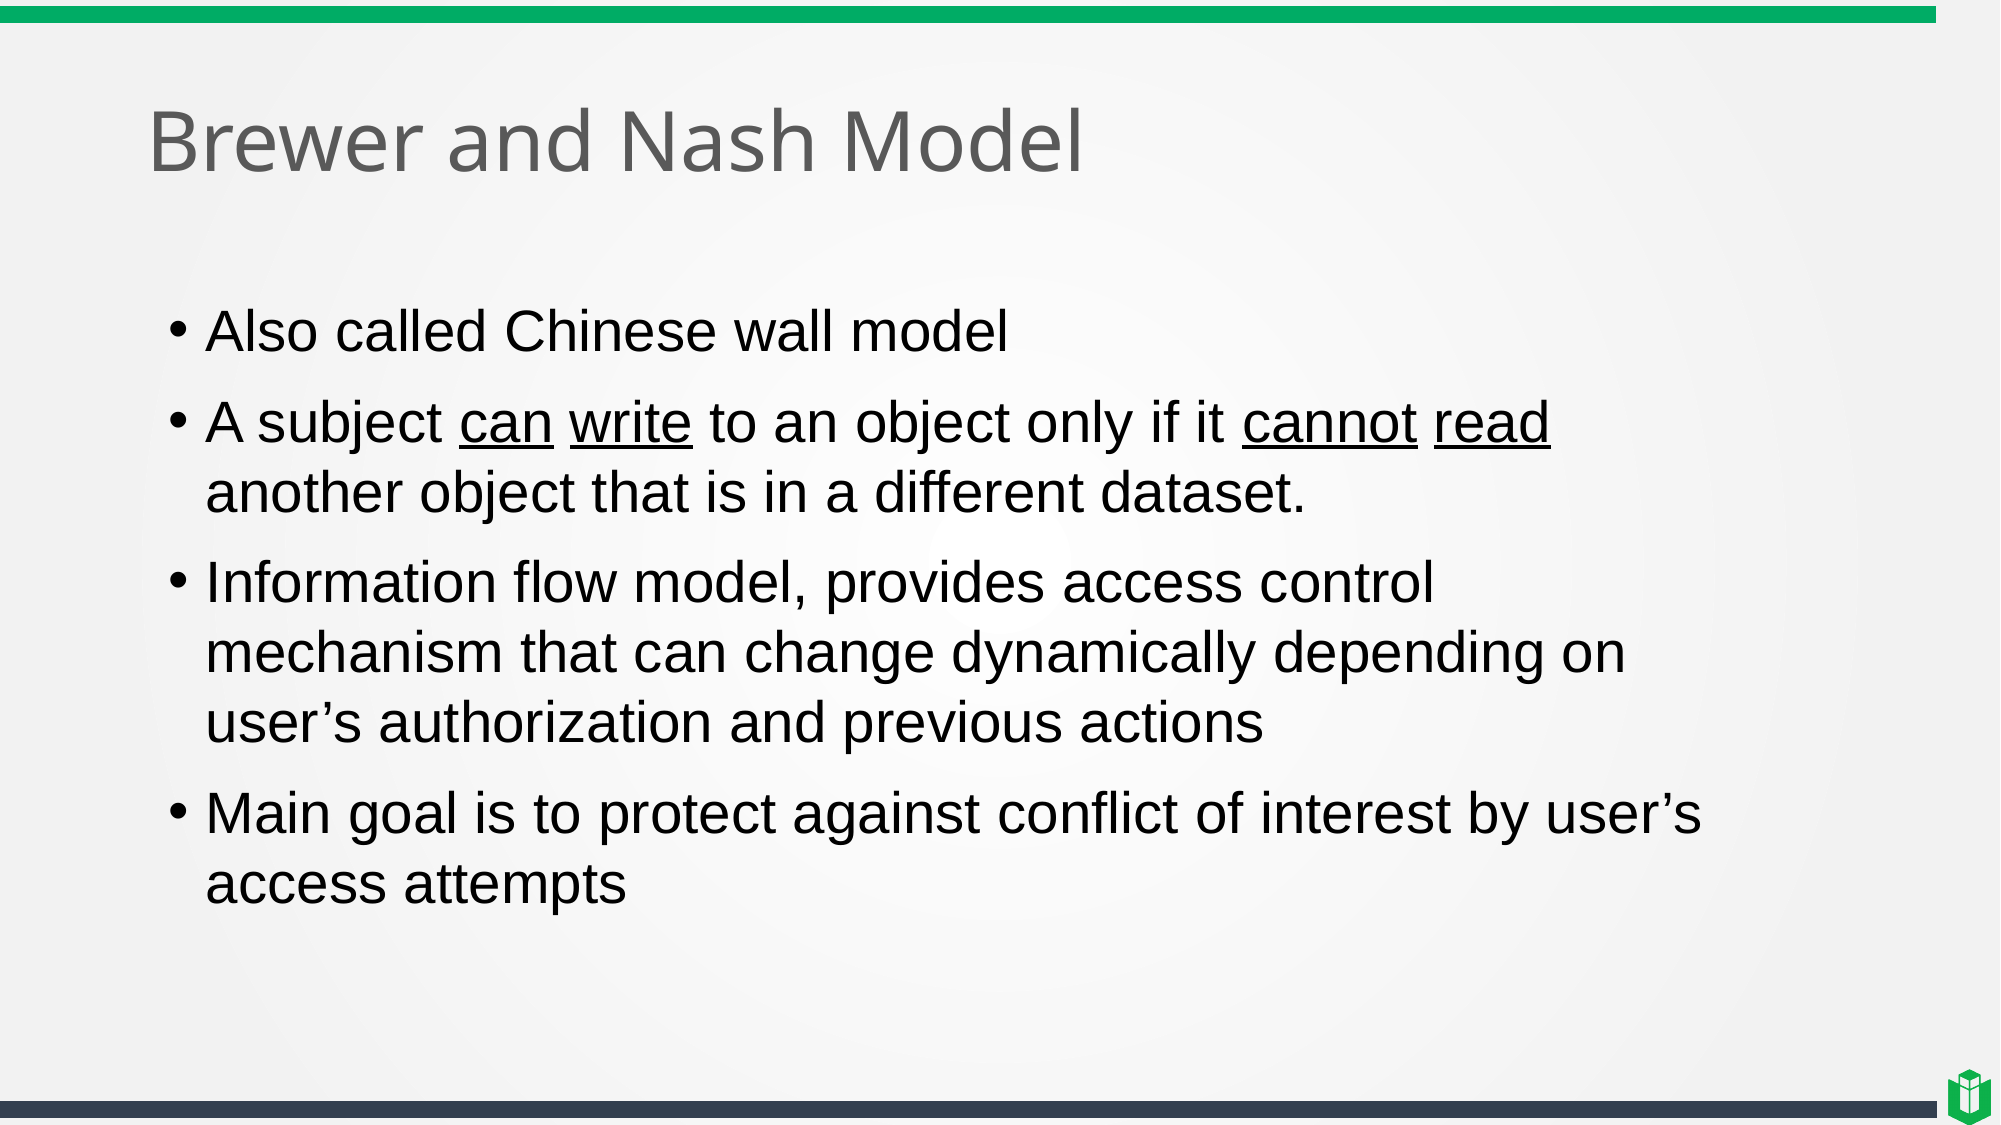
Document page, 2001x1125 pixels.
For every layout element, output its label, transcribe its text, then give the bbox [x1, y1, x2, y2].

title Brewer and Nash Model [131, 84, 1886, 206]
picture [1945, 1068, 1992, 1125]
list Also called Chinese wall model A subject can write to an object only if it cannot read another object that is in a different dataset. Information flow model, provides access control mechanism that can change dynamically depending on user’s authorization and previous actions Main goal is to protect against conflict of interest by user’s access attempts [153, 285, 1733, 940]
